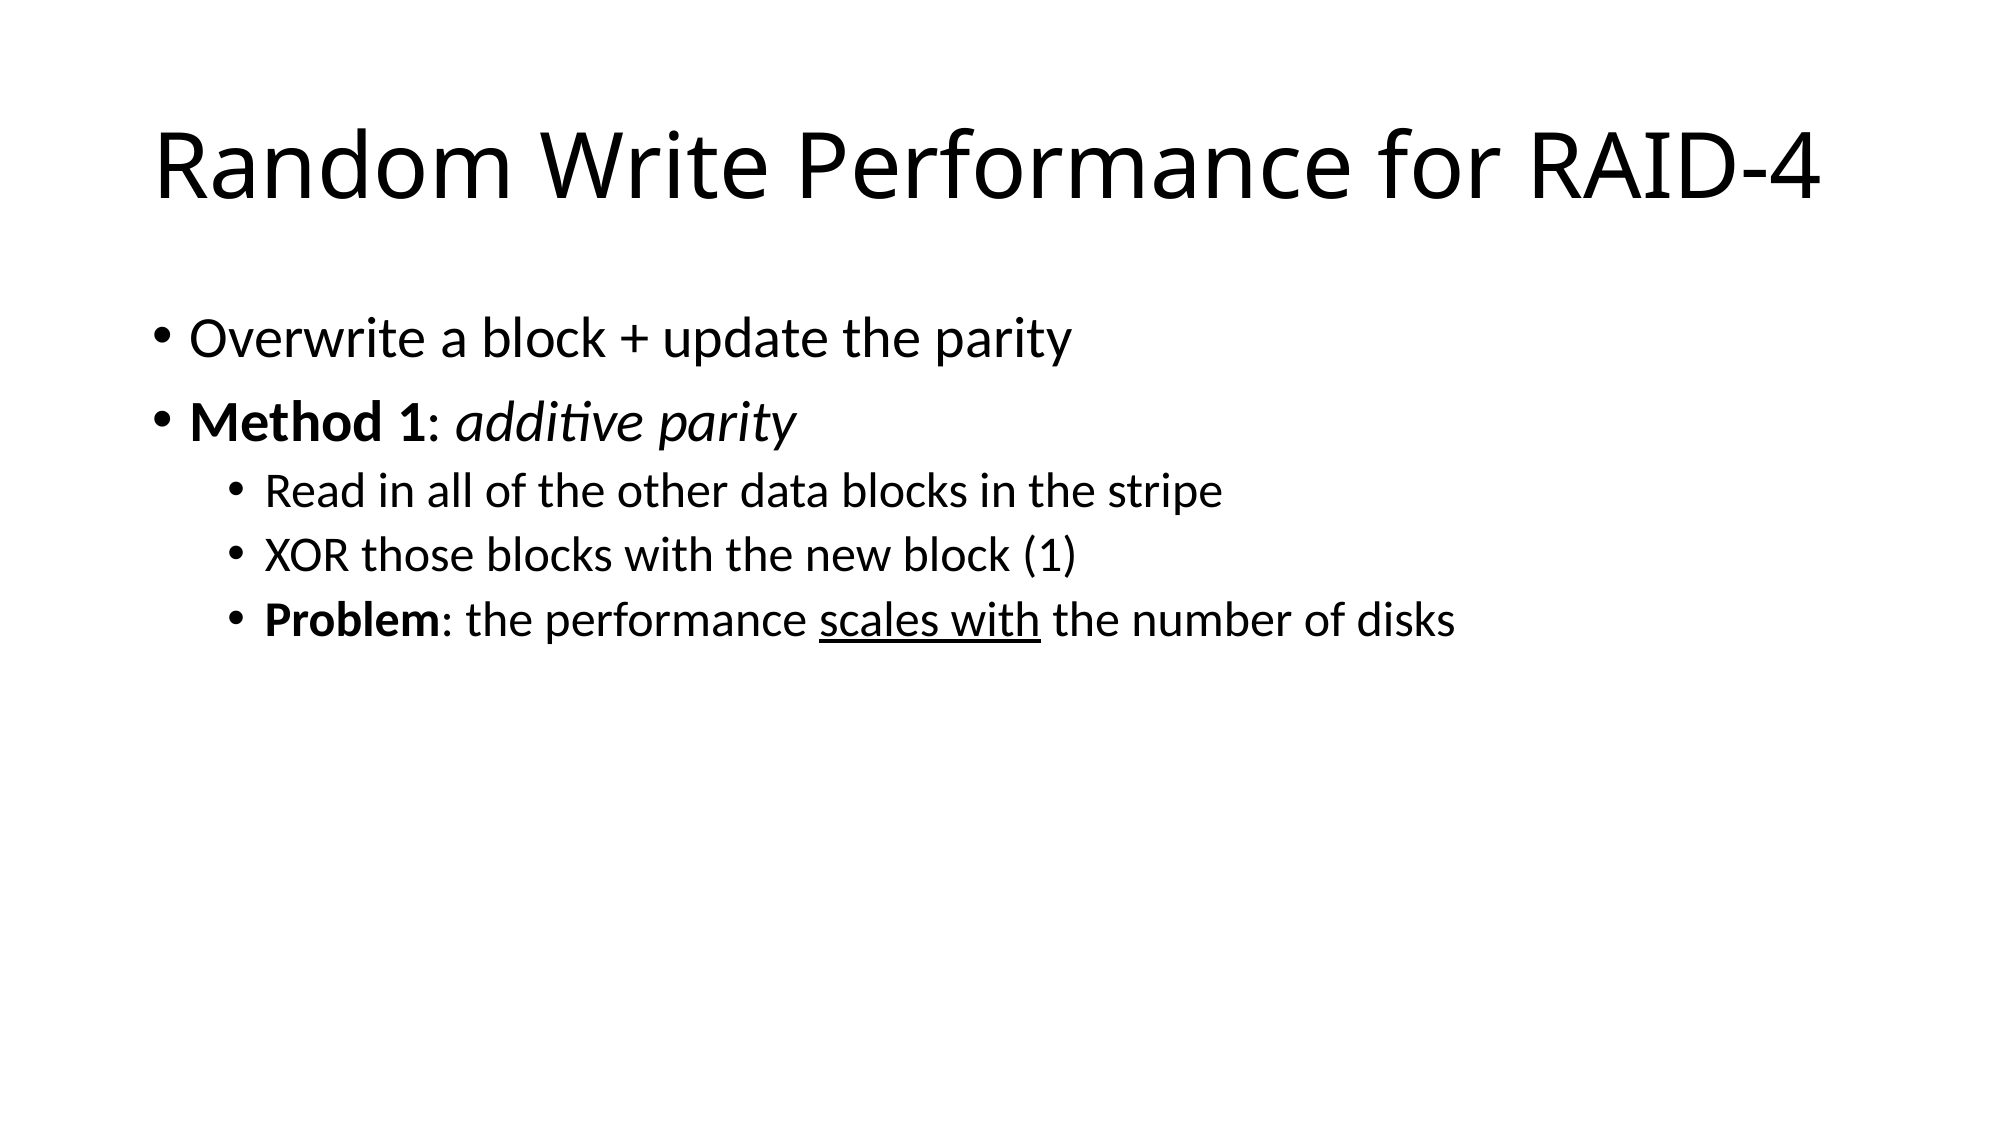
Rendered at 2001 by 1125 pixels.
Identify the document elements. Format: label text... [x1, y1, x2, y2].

list Overwrite a block + update the parity Method 1: additive parity Read in all of the other data blocks in the stripe XOR those blocks with the new block (1) Problem: the performance scales with the number of disks [137, 299, 1863, 1014]
title Random Write Performance for RAID-4 [137, 59, 1863, 278]
